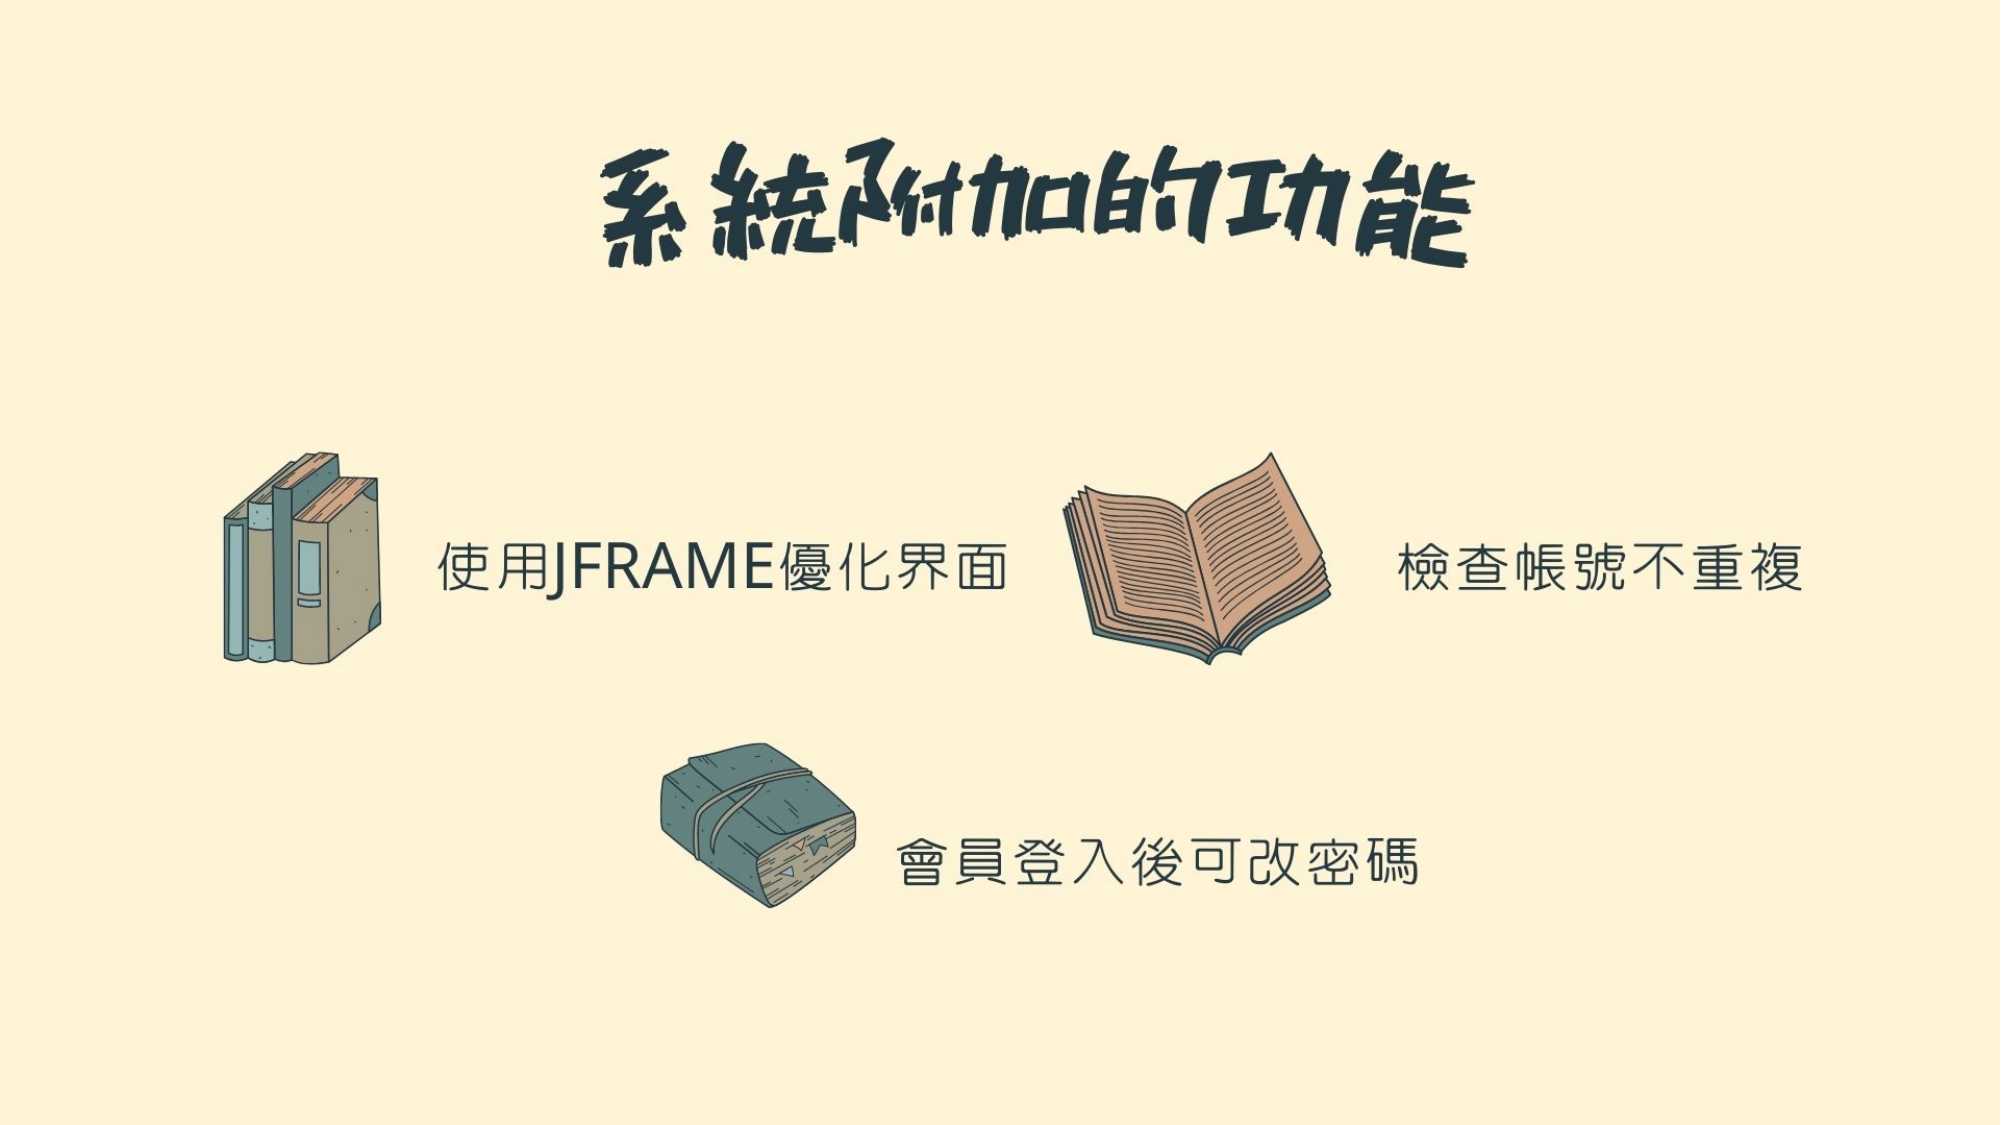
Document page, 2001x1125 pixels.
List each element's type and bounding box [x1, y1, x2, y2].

list [0, 0, 2000, 1125]
